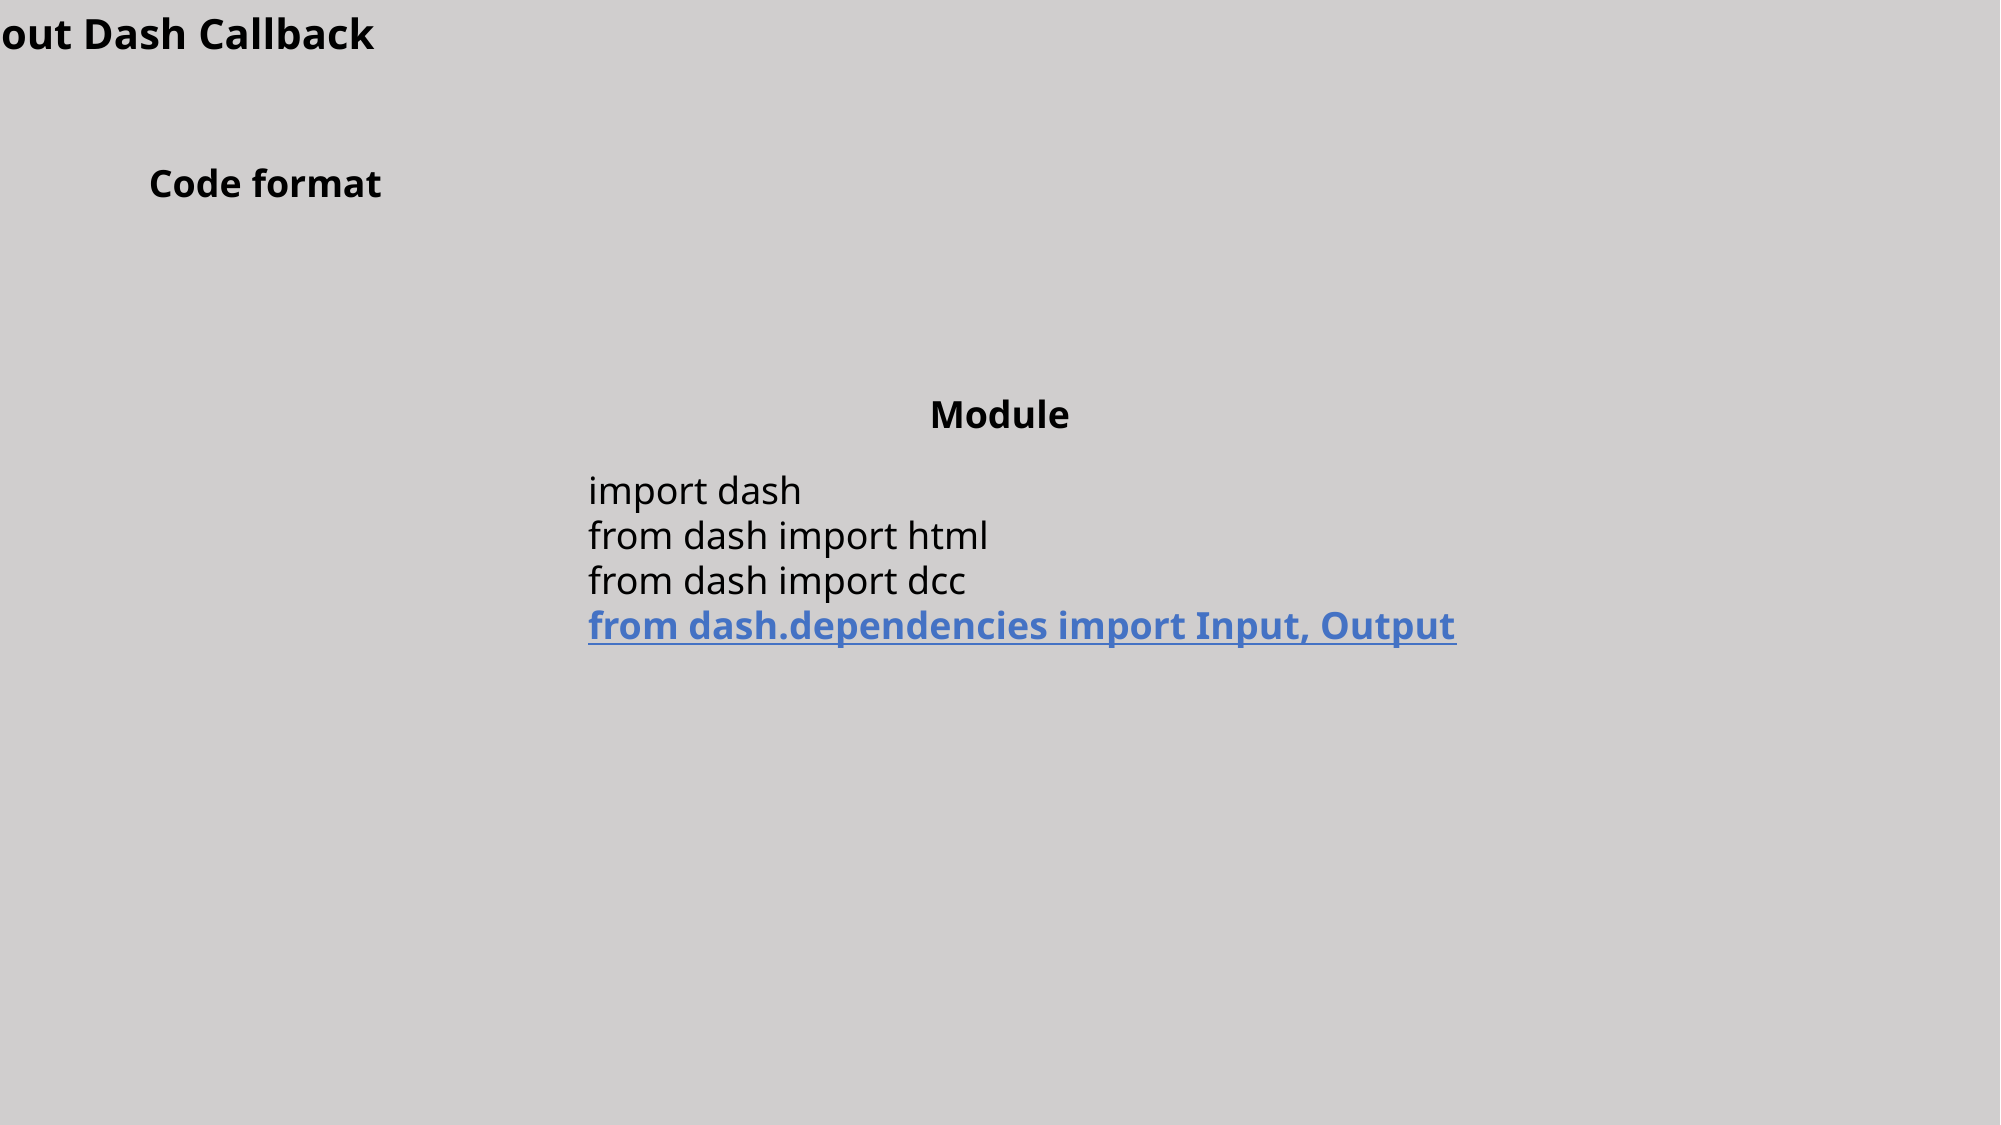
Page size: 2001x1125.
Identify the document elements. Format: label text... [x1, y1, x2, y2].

text_box import dash from dash import html from dash import dcc from dash.dependencies import Input, Output [573, 459, 1472, 655]
text_box Module [914, 383, 1086, 443]
text_box About Dash Callback [0, 0, 503, 65]
text_box Code format [133, 152, 397, 213]
